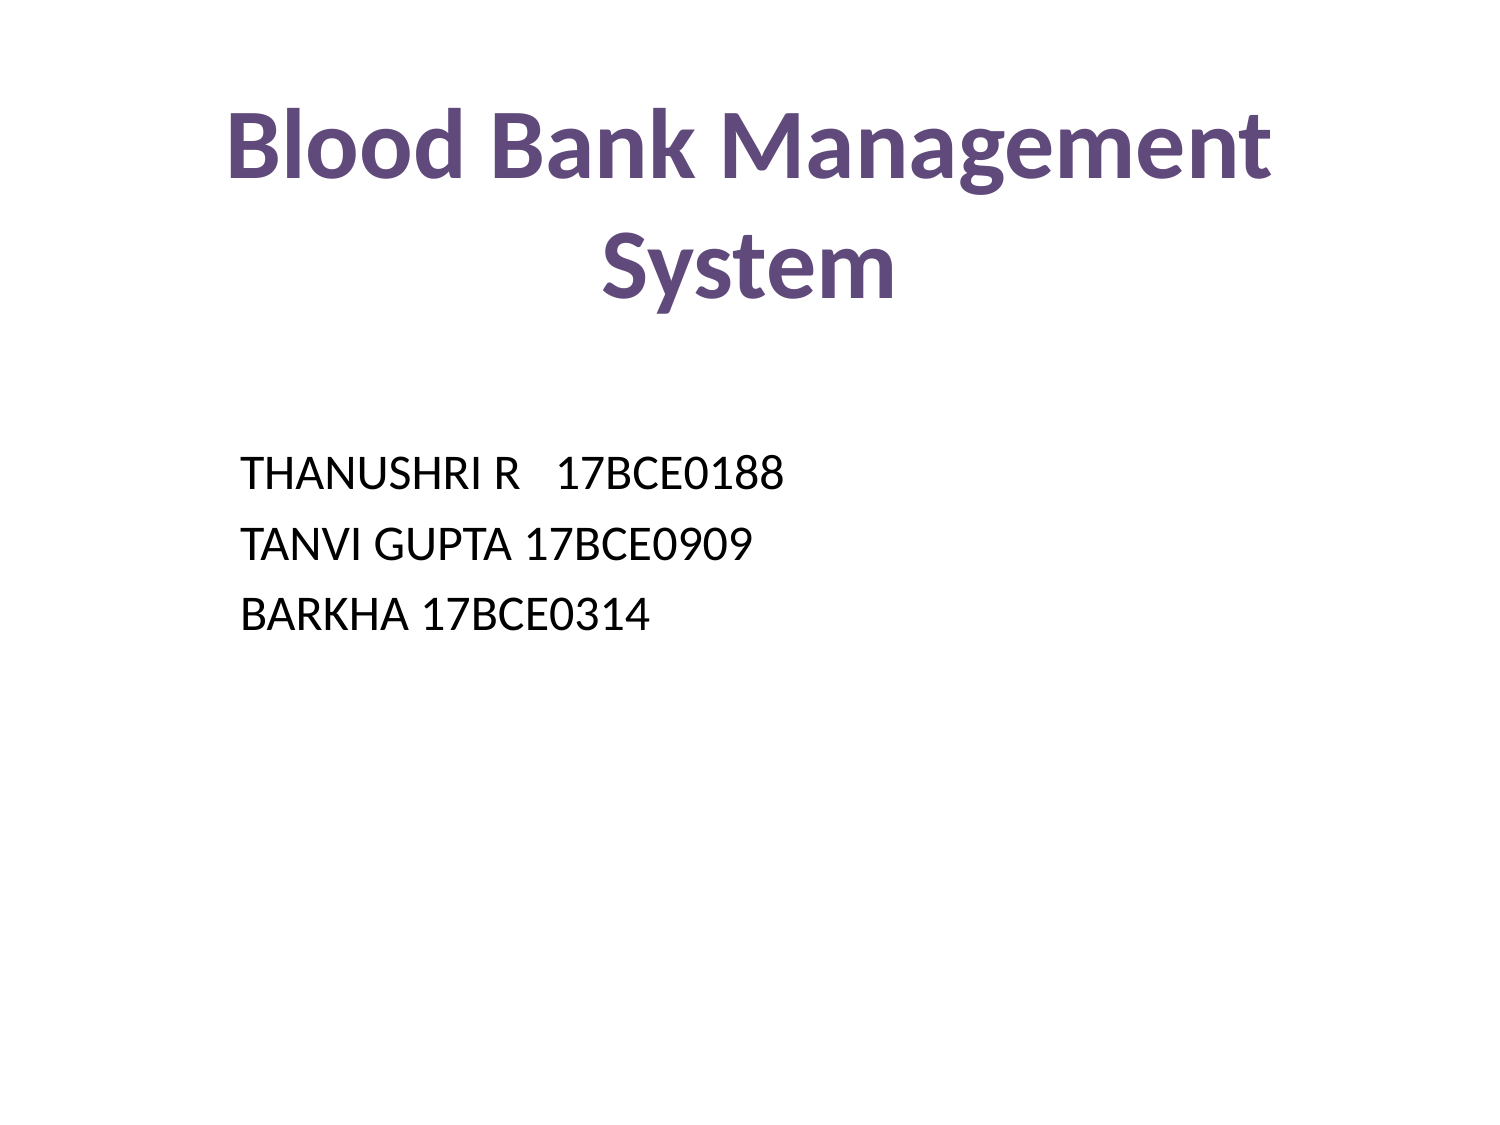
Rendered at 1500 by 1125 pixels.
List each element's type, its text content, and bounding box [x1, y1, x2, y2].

subtitle THANUSHRI R 17BCE0188 TANVI GUPTA 17BCE0909 BARKHA 17BCE0314 [225, 432, 1275, 1047]
title Blood Bank Management System [112, 78, 1388, 320]
